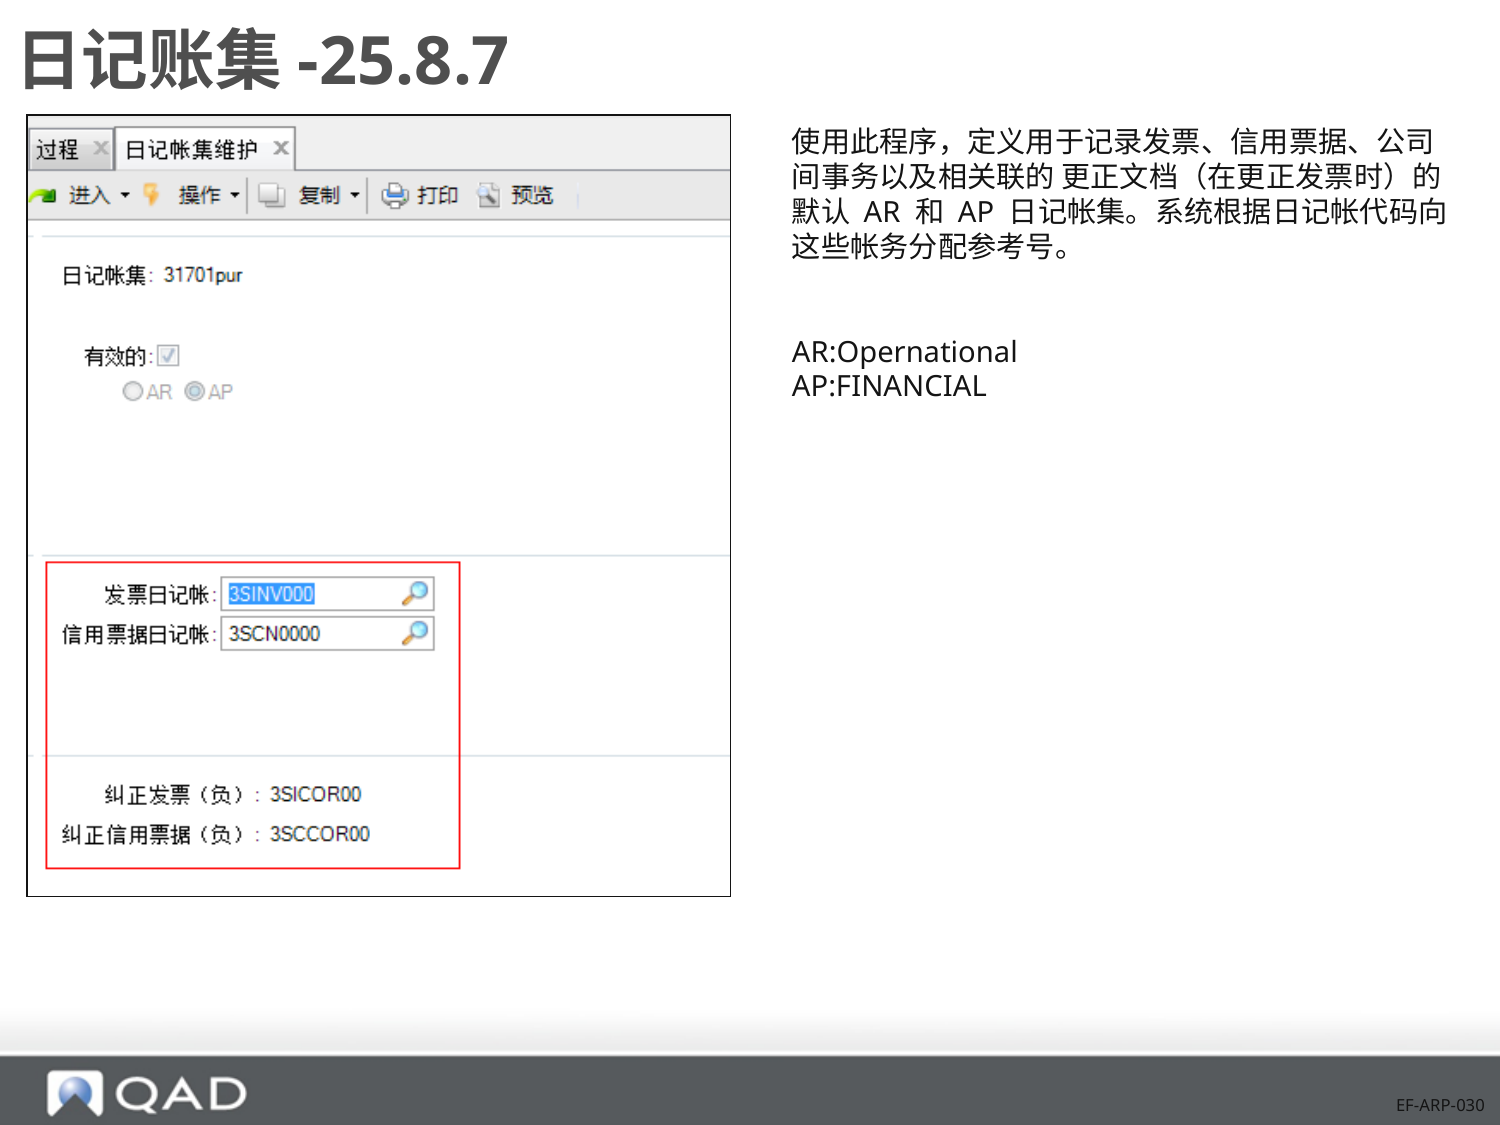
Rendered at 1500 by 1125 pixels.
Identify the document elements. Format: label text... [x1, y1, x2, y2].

picture [27, 115, 731, 897]
title 日记账集-25.8.7 [0, 0, 1350, 117]
footer EF-ARP-030 [1350, 1088, 1500, 1125]
text_box 使用此程序，定义用于记录发票、信用票据、公司间事务以及相关联的 更正文档（在更正发票时）的默认 AR 和 AP 日记帐集。系统根据日记帐代码向这些帐务分配参考号。 AR:Opernational AP:FINANCIAL [777, 115, 1475, 411]
picture [0, 987, 1500, 1125]
